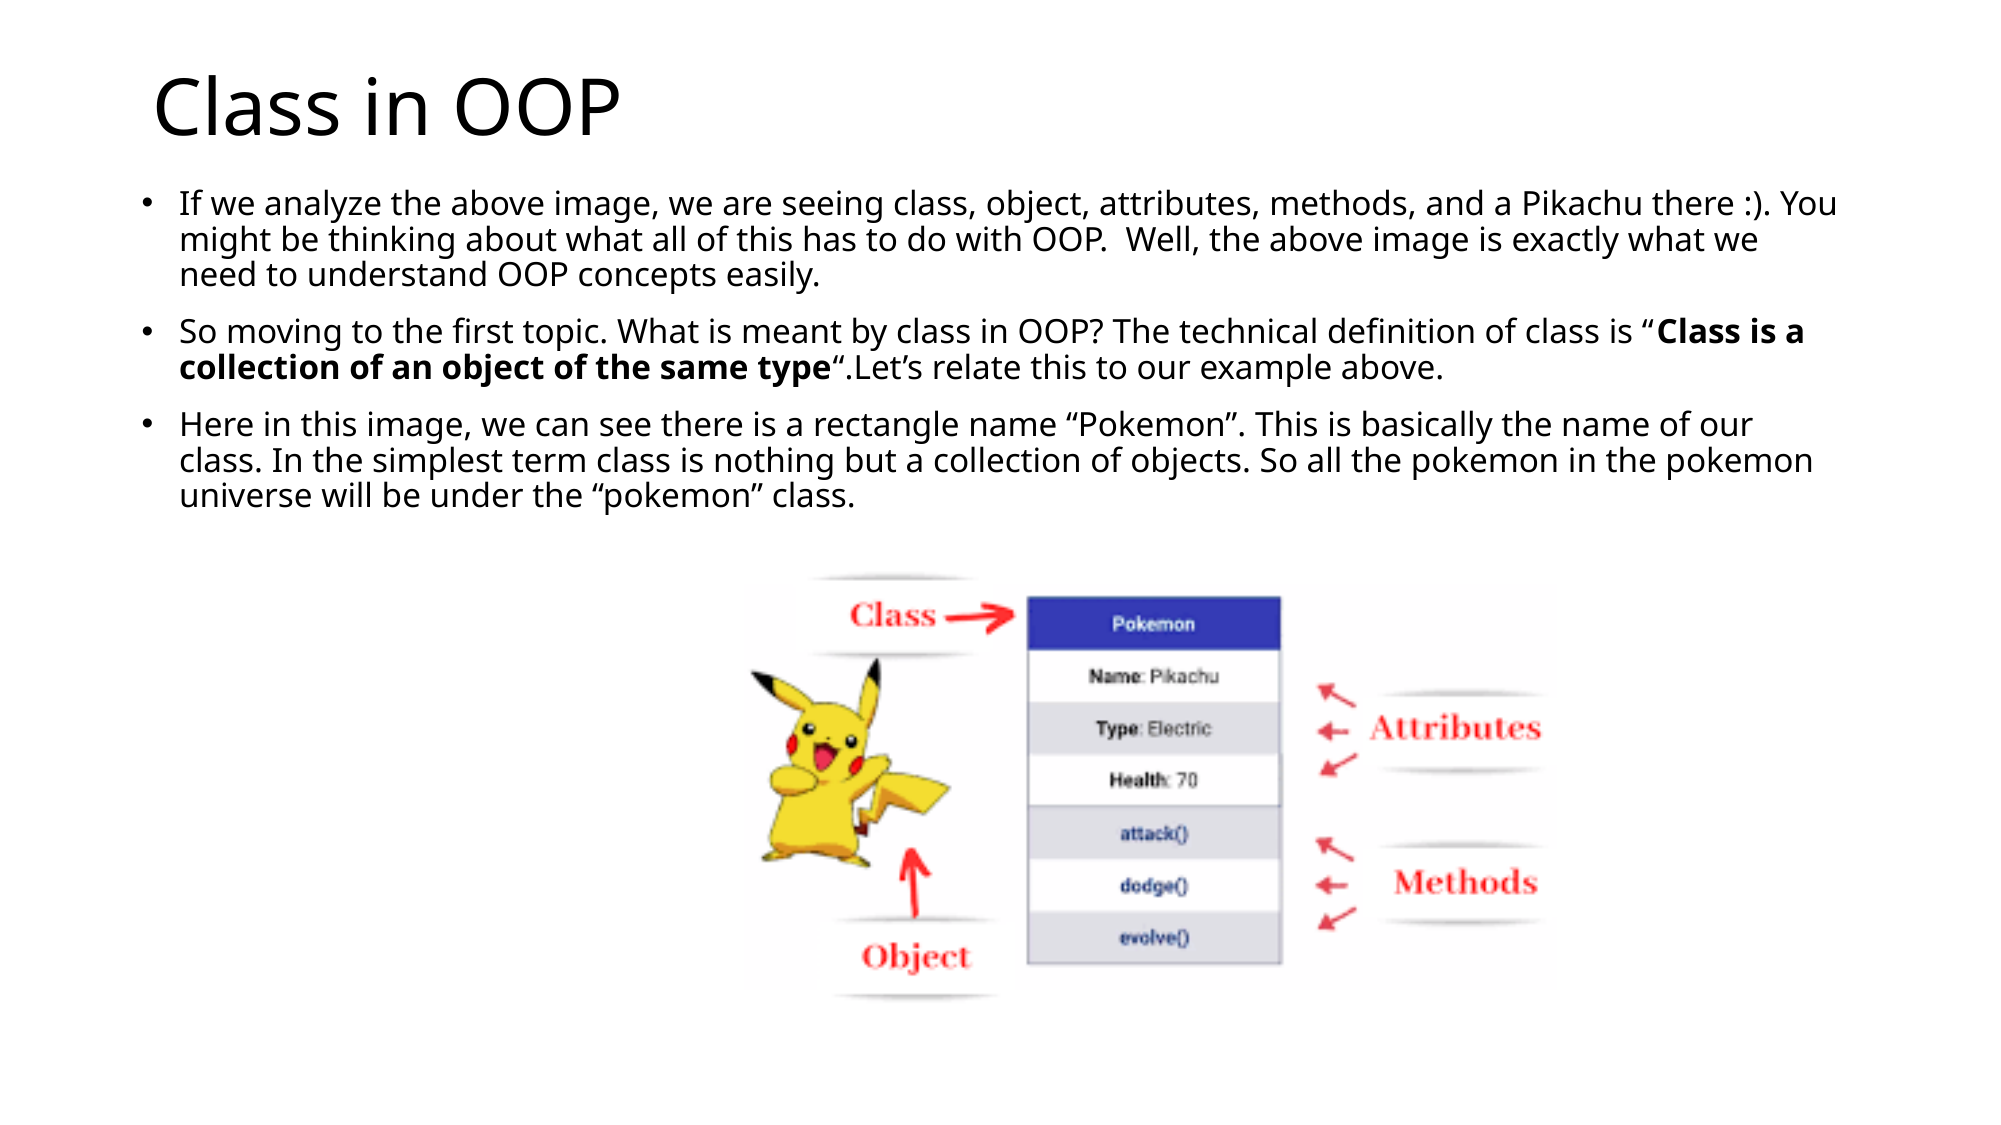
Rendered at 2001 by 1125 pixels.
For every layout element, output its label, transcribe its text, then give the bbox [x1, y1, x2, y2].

title Class in OOP [137, 59, 1863, 161]
list If we analyze the above image, we are seeing class, object, attributes, methods, and a Pikachu there :). You might be thinking about what all of this has to do with OOP. Well, the above image is exactly what we need to understand OOP concepts easily. So moving to the first topic. What is meant by class in OOP? The technical definition of class is “Class is a collection of an object of the same type“.Let’s relate this to our example above. Here in this image, we can see there is a rectangle name “Pokemon”. This is basically the name of our class. In the simplest term class is nothing but a collection of objects. So all the pokemon in the pokemon universe will be under the “pokemon” class. [126, 179, 1863, 1014]
picture [744, 562, 1557, 1014]
